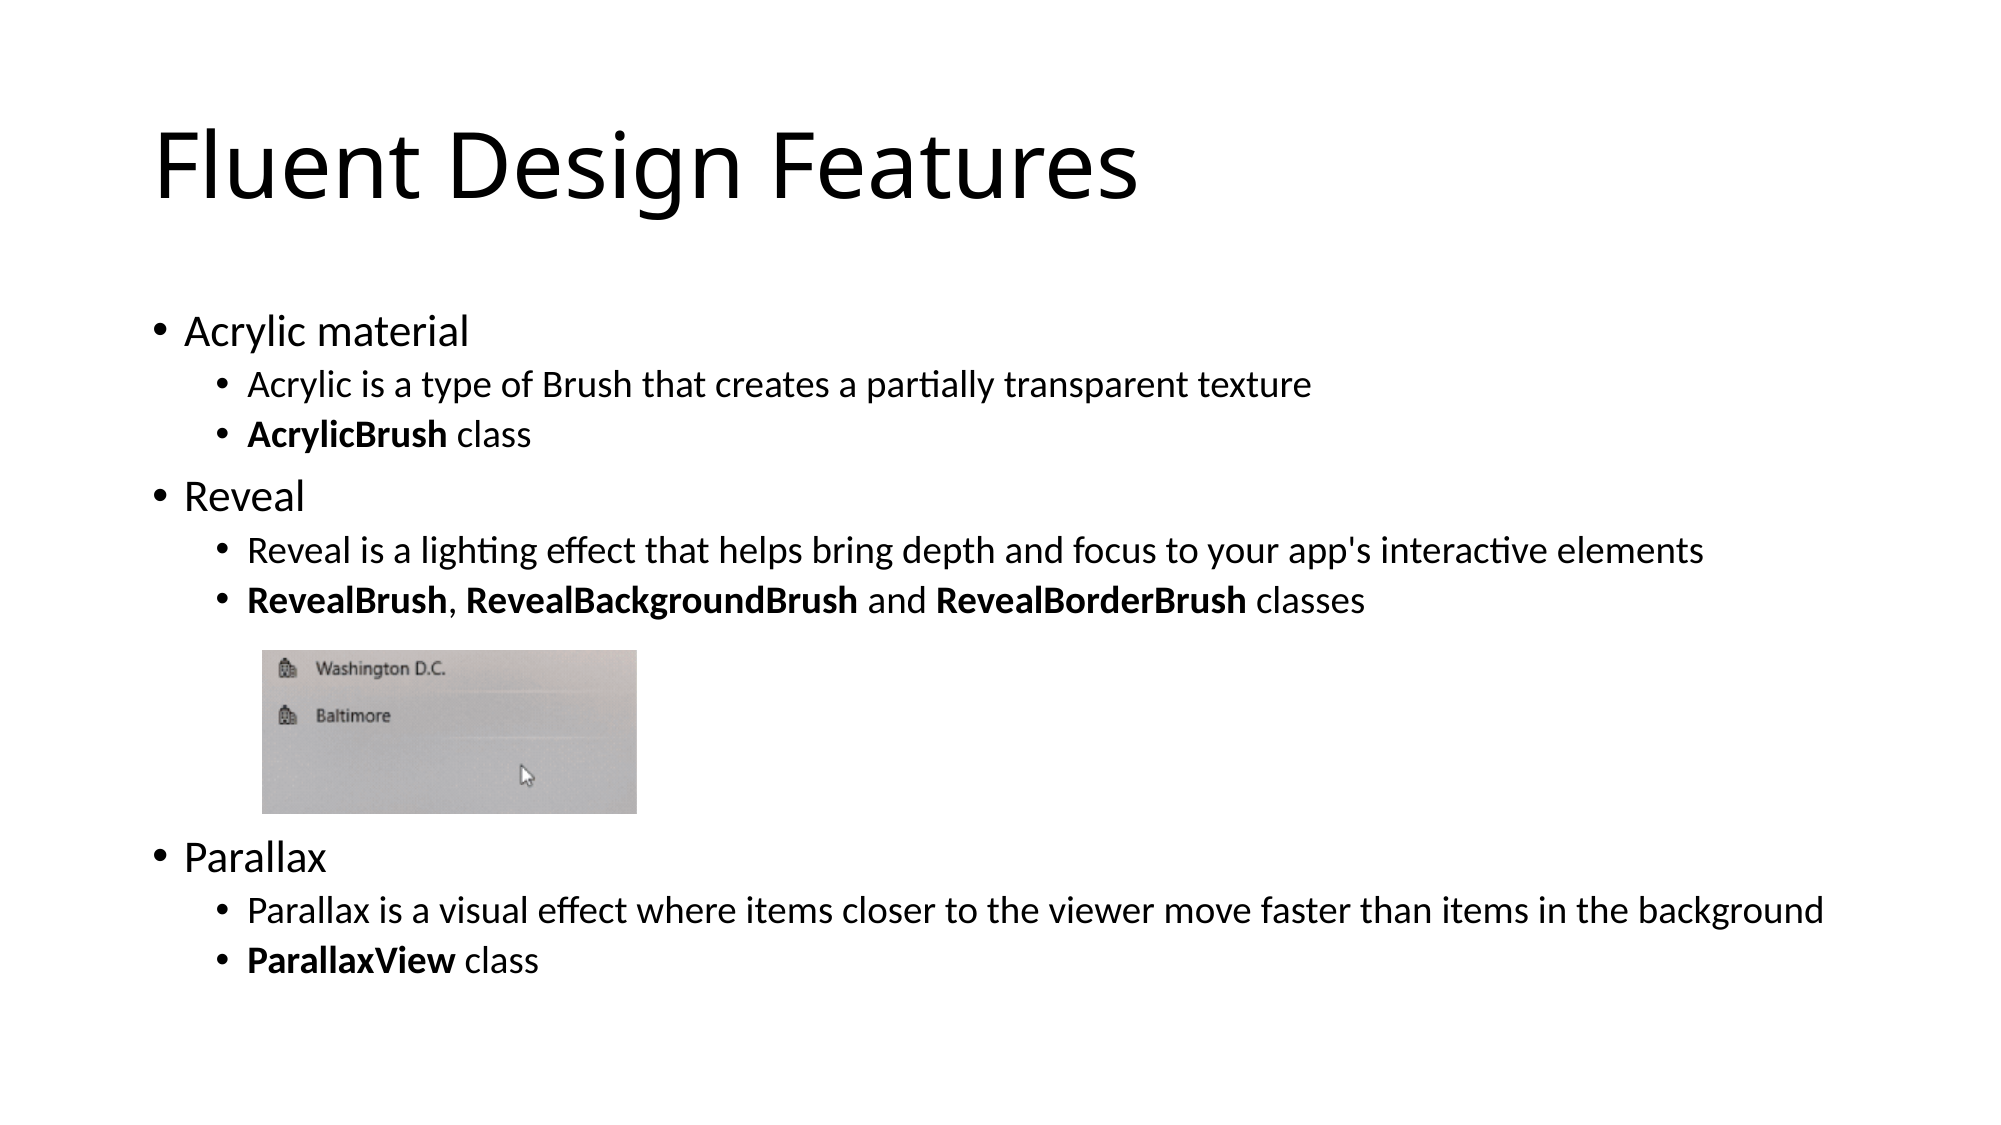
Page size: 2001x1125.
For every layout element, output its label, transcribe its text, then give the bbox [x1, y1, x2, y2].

picture [262, 650, 637, 814]
list Acrylic material Acrylic is a type of Brush that creates a partially transparent texture AcrylicBrush class Reveal Reveal is a lighting effect that helps bring depth and focus to your app's interactive elements RevealBrush, RevealBackgroundBrush and RevealBorderBrush classes Parallax Parallax is a visual effect where items closer to the viewer move faster than items in the background ParallaxView class [137, 299, 1863, 1014]
title Fluent Design Features [137, 59, 1863, 278]
